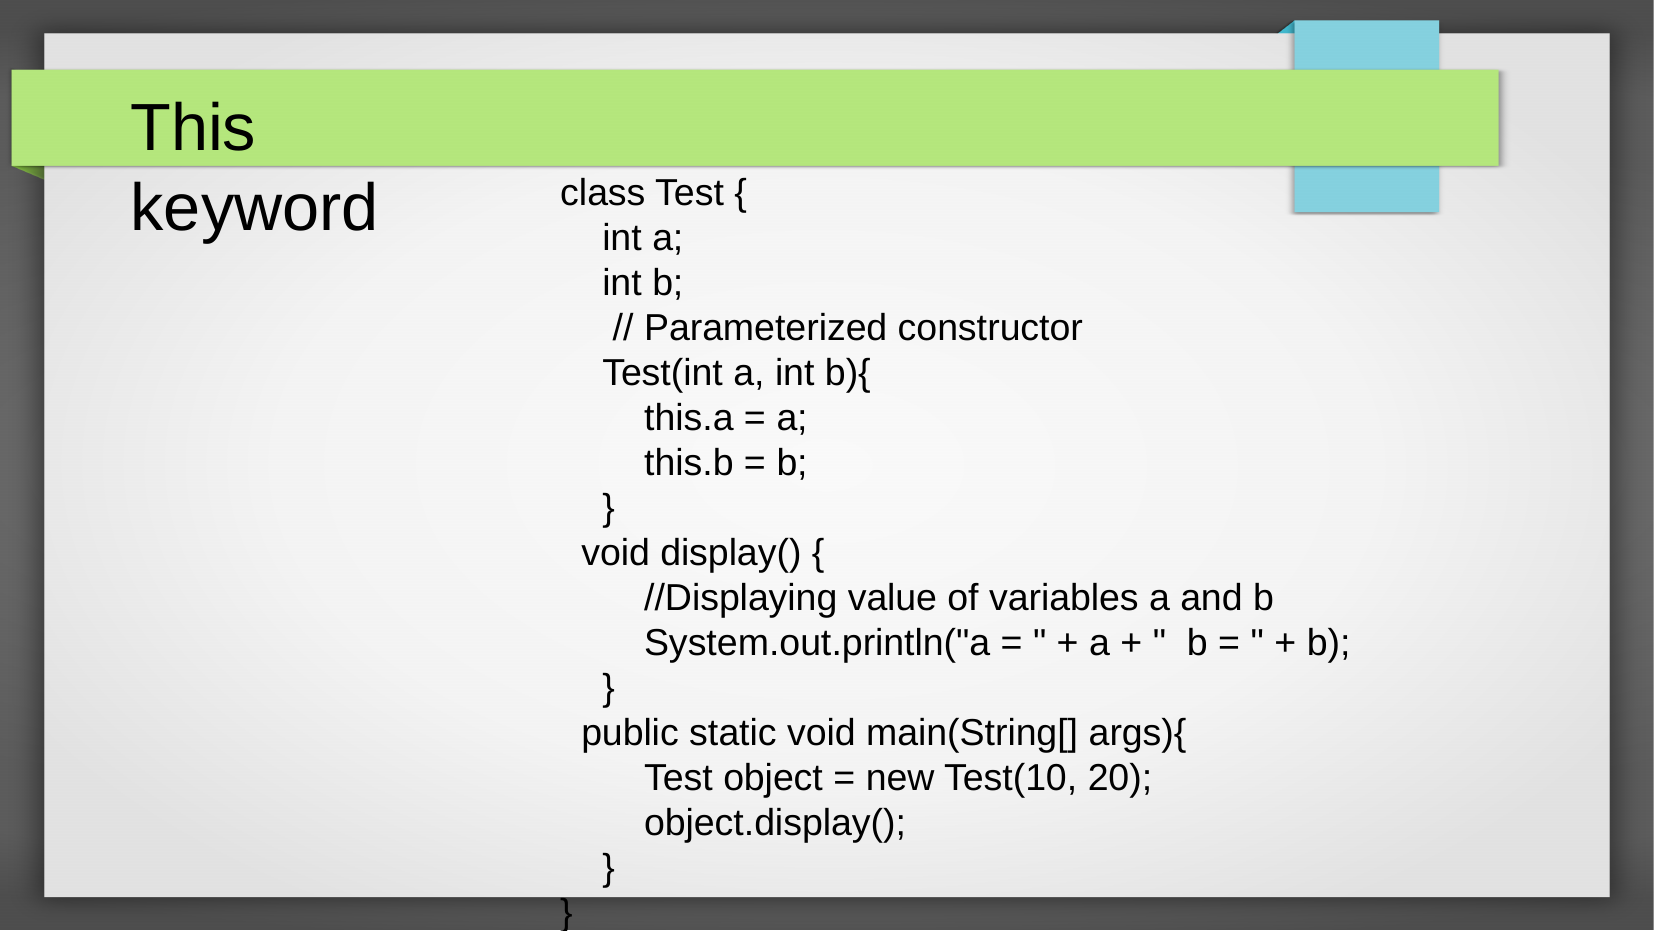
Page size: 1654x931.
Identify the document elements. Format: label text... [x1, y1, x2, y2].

text_box This keyword [115, 76, 538, 166]
picture [0, 0, 1654, 930]
text_box class Test { int a; int b; // Parameterized constructor Test(int a, int b){ this.a = a; this.b = b; } void display() { //Displaying value of variables a and b System.out.println("a = " + a + " b = " + b); } public static void main(String[] args){ Test object = new Test(10, 20); object.display(); } } [545, 160, 1460, 866]
